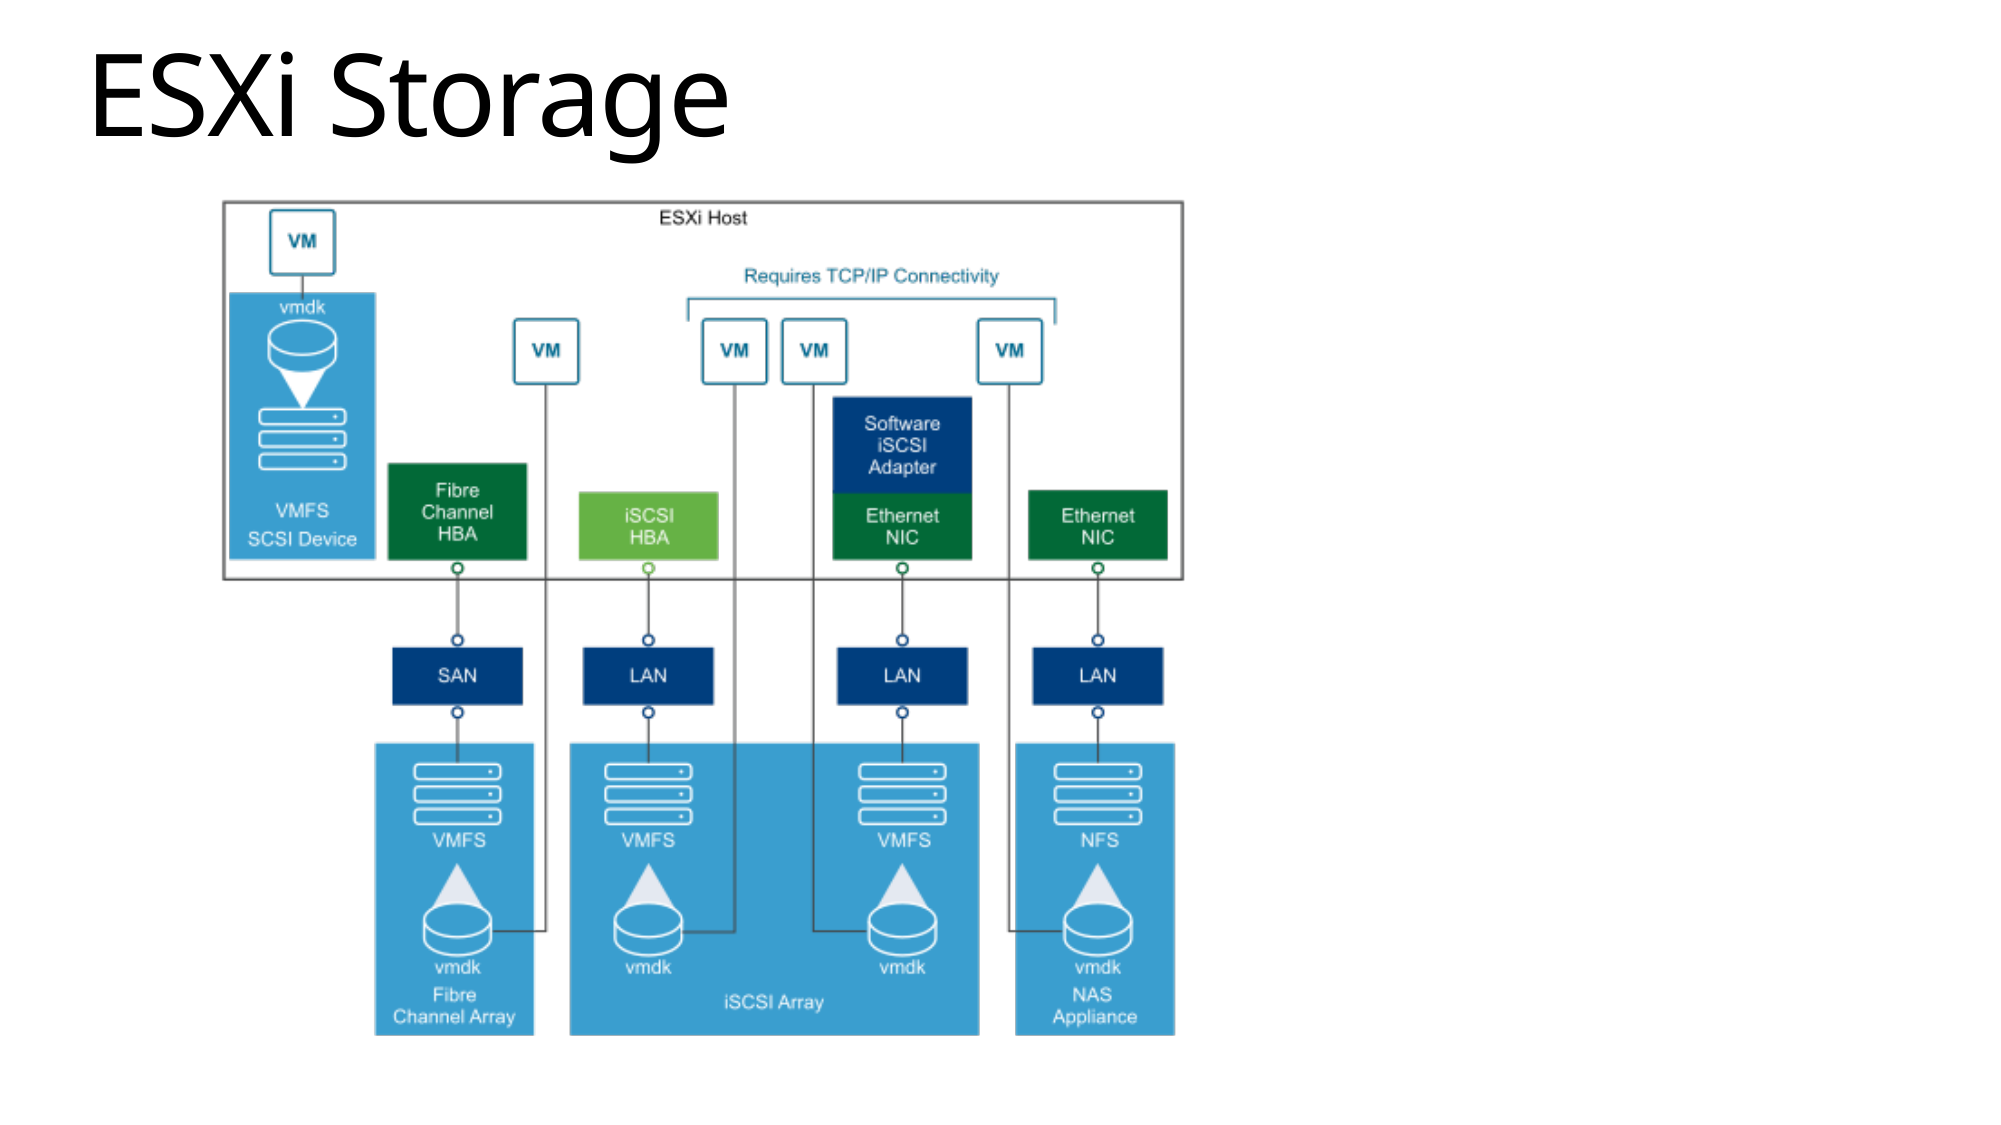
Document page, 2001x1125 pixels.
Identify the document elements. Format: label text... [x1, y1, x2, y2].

picture [219, 197, 1188, 1043]
title ESXi Storage [85, 37, 1915, 162]
